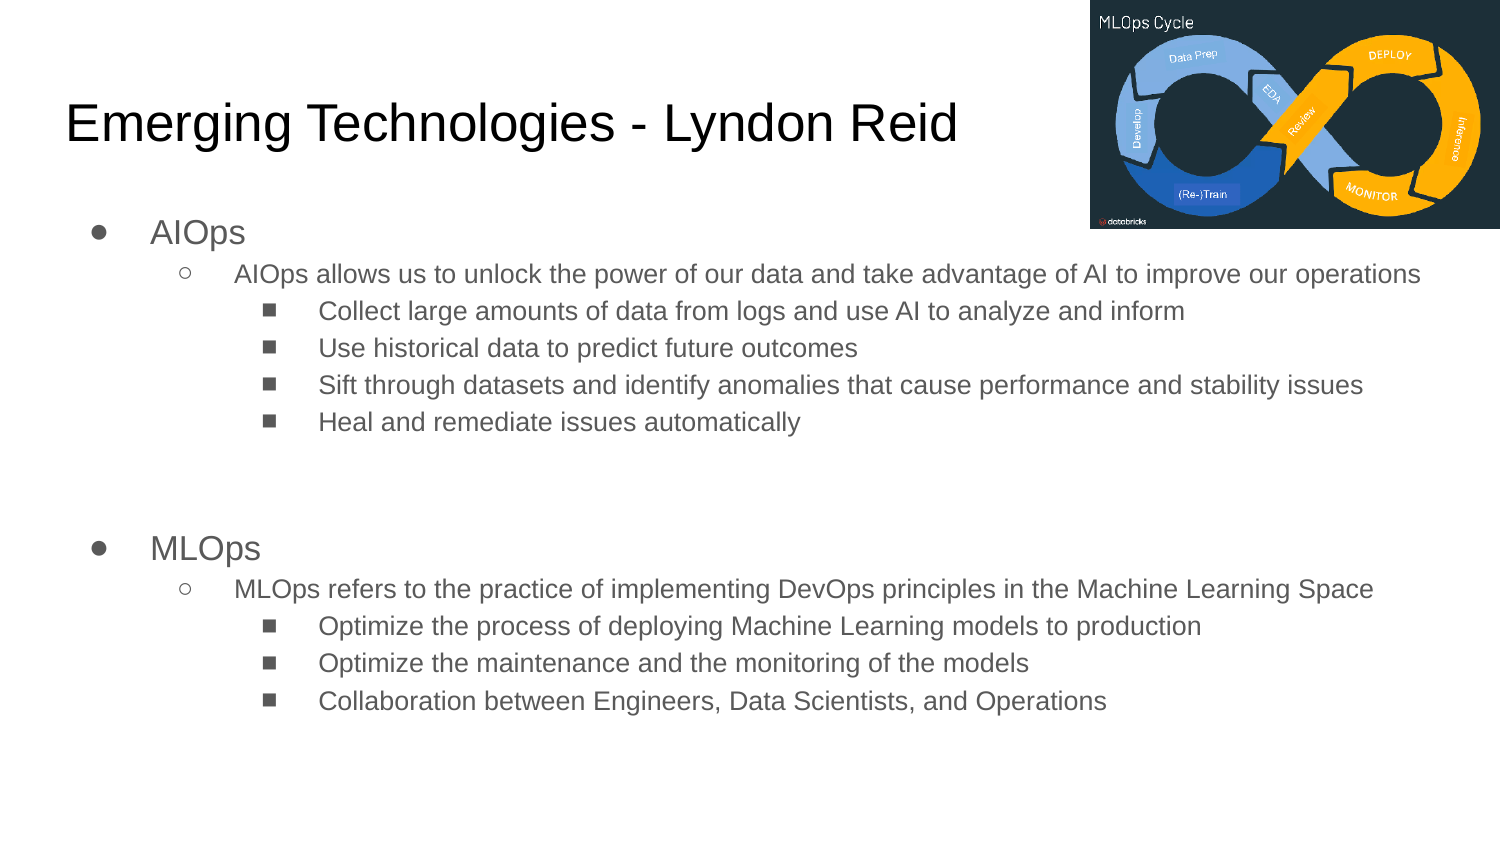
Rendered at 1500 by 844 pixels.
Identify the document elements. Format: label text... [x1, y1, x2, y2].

text_box AIOps AIOps allows us to unlock the power of our data and take advantage of AI to improve our operations Collect large amounts of data from logs and use AI to analyze and inform Use historical data to predict future outcomes Sift through datasets and identify anomalies that cause performance and stability issues Heal and remediate issues automatically MLOps MLOps refers to the practice of implementing DevOps principles in the Machine Learning Space Optimize the process of deploying Machine Learning models to production Optimize the maintenance and the monitoring of the models Collaboration between Engineers, Data Scientists, and Operations [51, 188, 1449, 750]
text_box Emerging Technologies - Lyndon Reid [51, 72, 1085, 167]
picture [1090, 0, 1500, 229]
